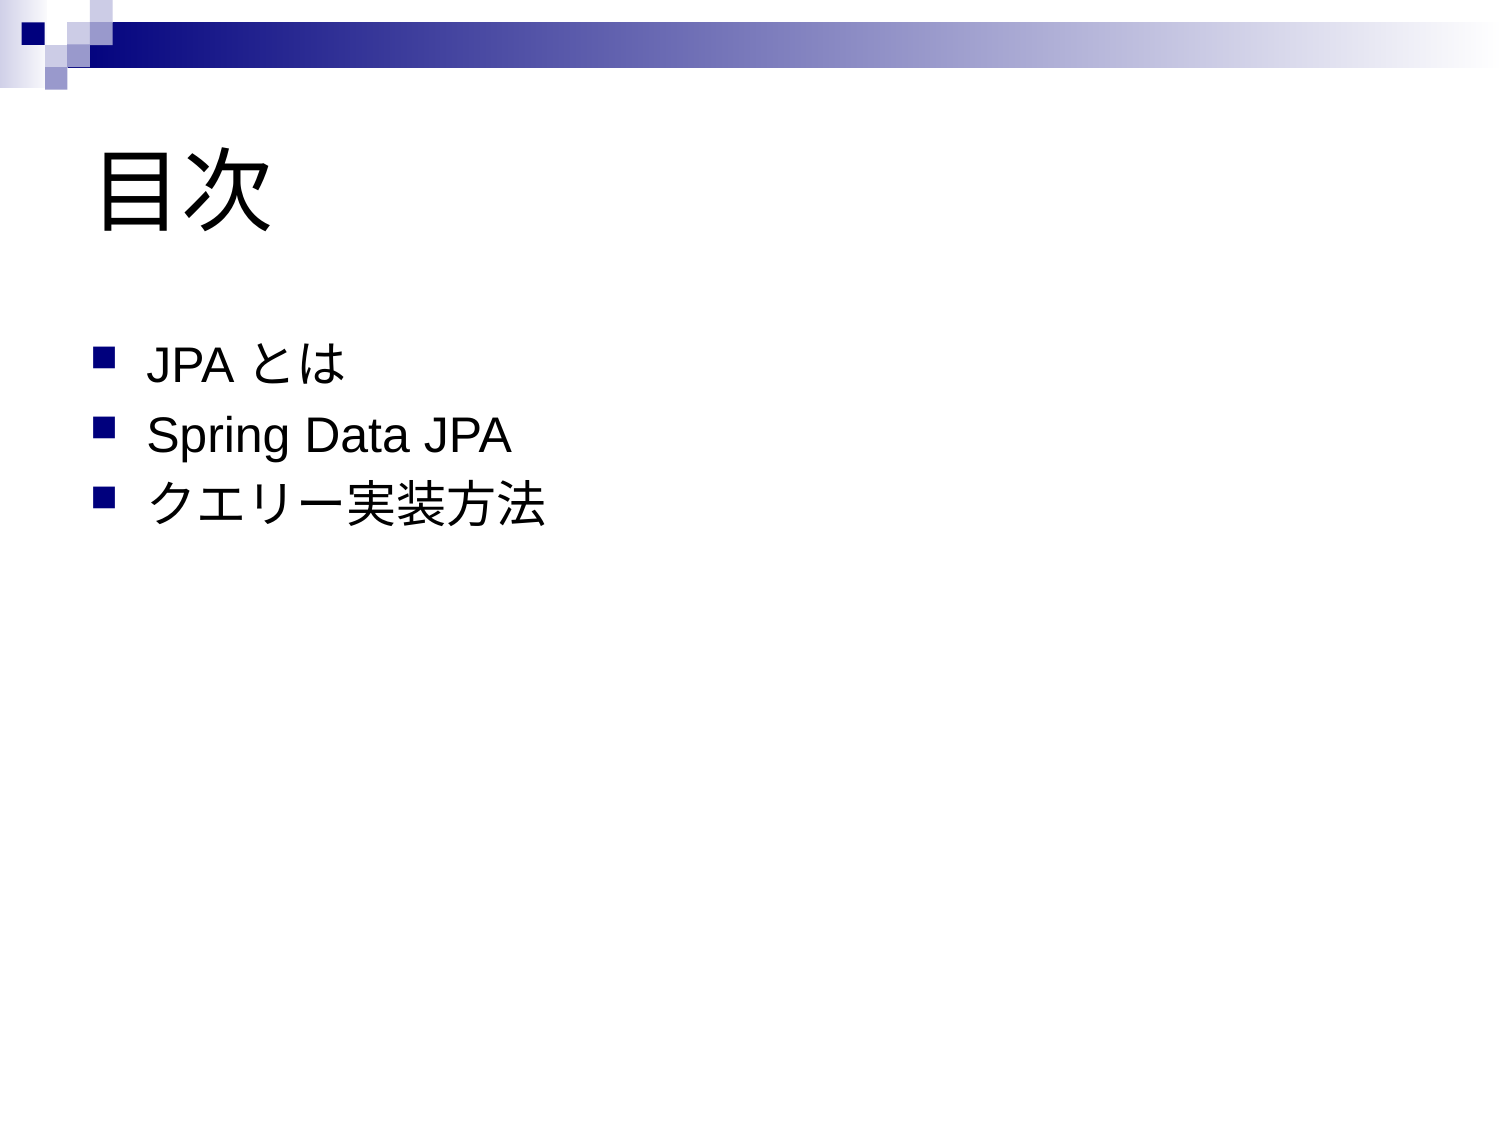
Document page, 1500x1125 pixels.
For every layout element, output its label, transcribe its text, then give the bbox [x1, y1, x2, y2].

list JPAとは Spring Data JPA クエリー実装方法 [75, 324, 1425, 963]
title 目次 [75, 75, 1425, 300]
